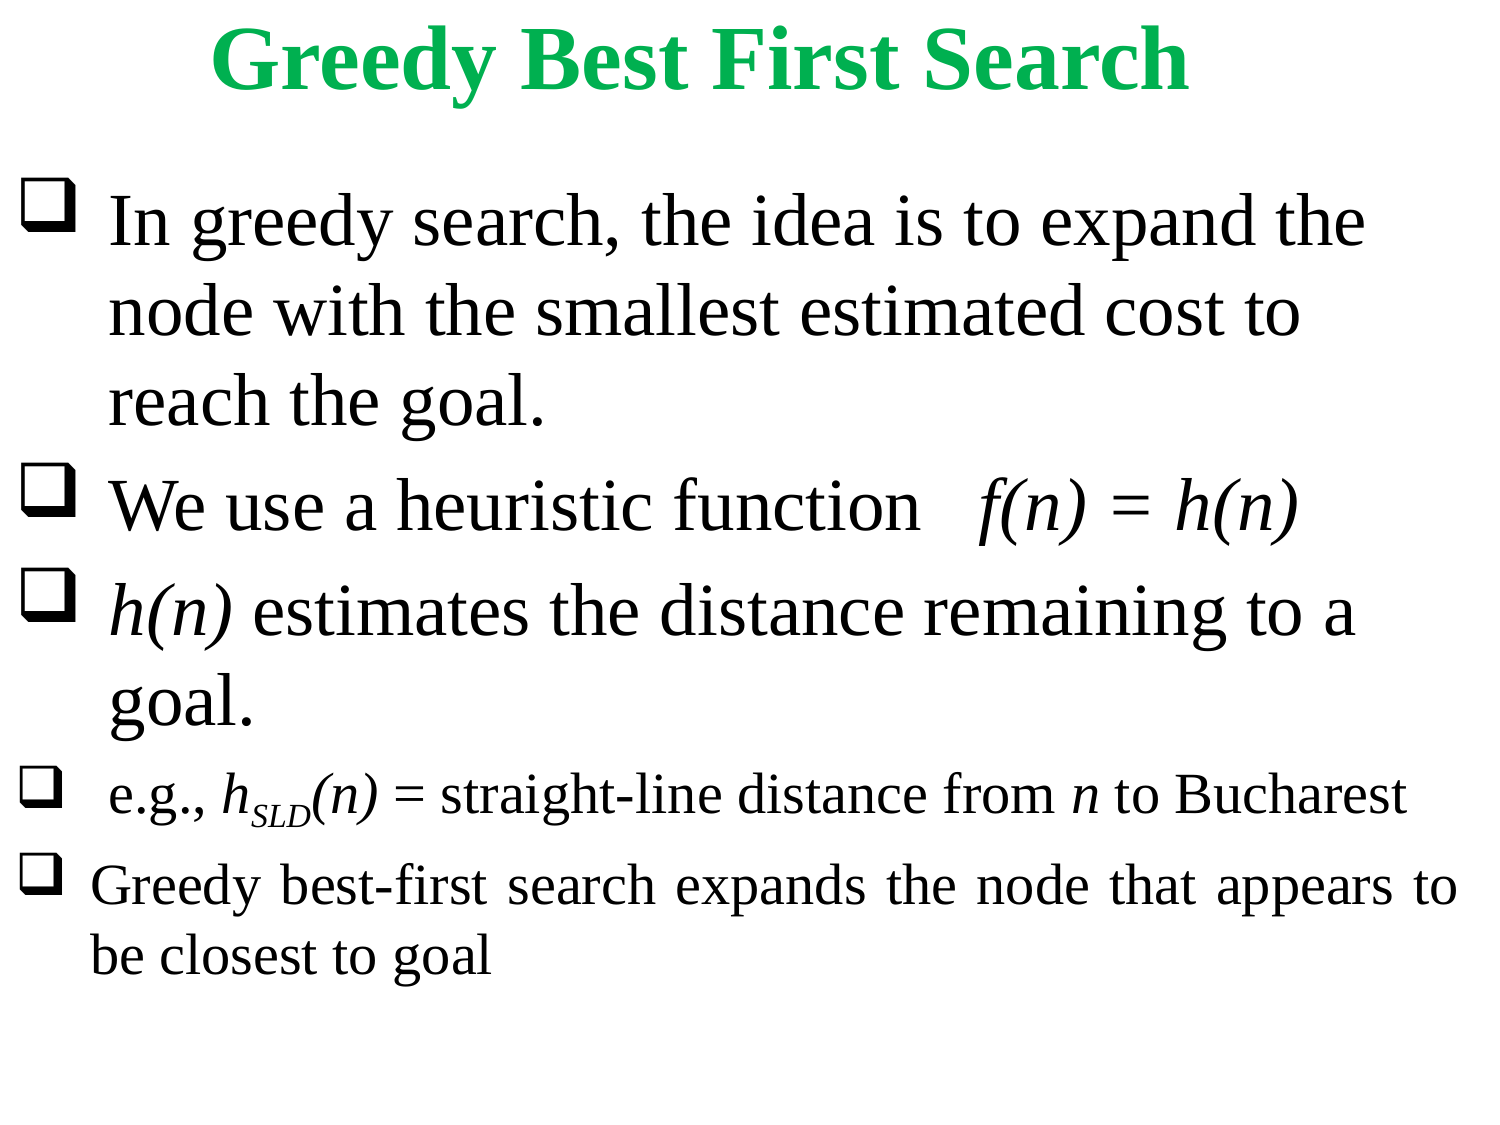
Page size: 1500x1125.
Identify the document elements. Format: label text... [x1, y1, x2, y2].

title Greedy Best First Search [75, 3, 1350, 104]
subtitle In greedy search, the idea is to expand the node with the smallest estimated cost to reach the goal. We use a heuristic function f(n) = h(n) h(n) estimates the distance remaining to a goal. e.g., hSLD(n) = straight-line distance from n to Bucharest Greedy best-first search expands the node that appears to be closest to goal [0, 162, 1475, 1125]
